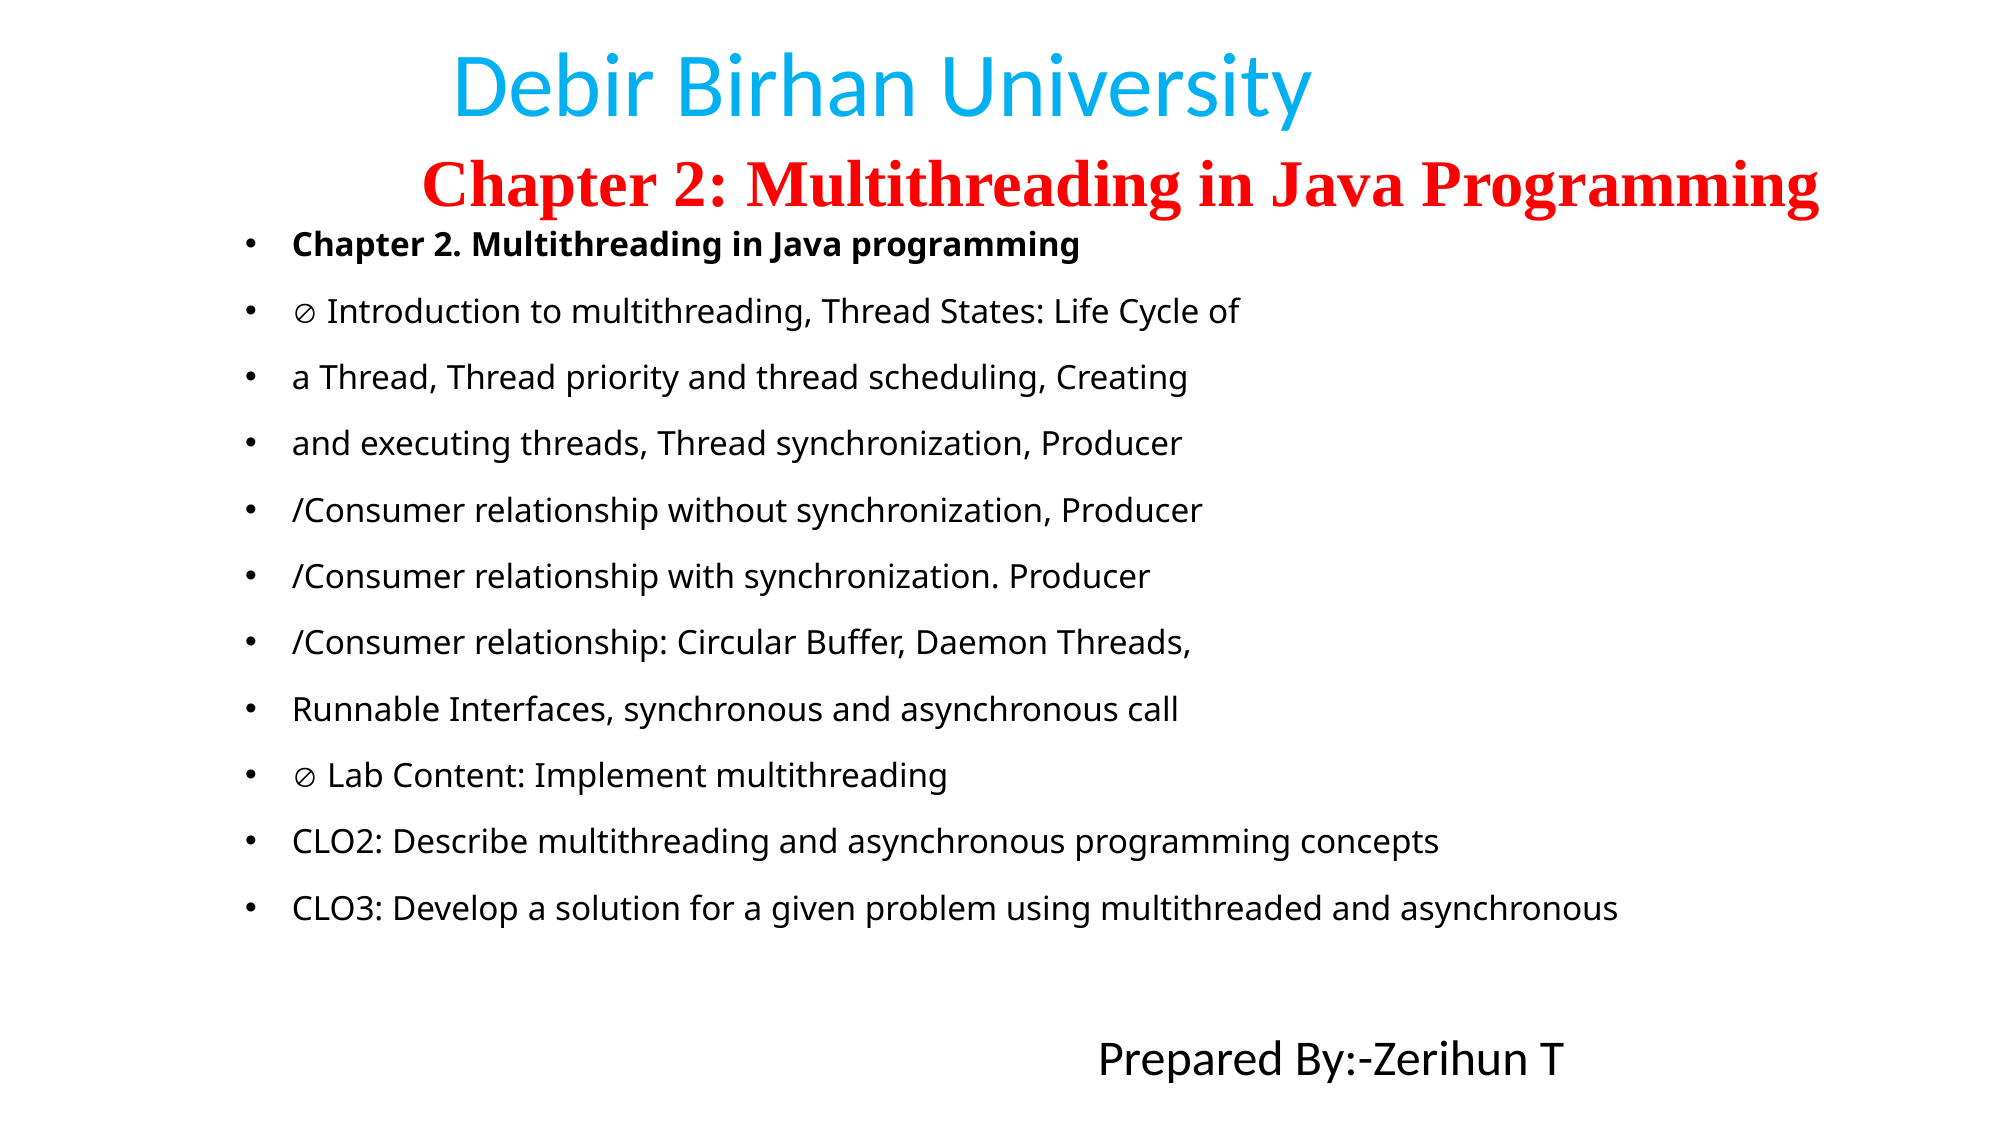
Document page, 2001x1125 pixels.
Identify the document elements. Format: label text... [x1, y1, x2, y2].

text_box Debir Birhan University [437, 17, 1713, 142]
subtitle Prepared By:-Zerihun T [937, 1025, 1725, 1113]
text_box Chapter 2. Multithreading in Java programming Æ Introduction to multithreading, Thread States: Life Cycle of a Thread, Thread priority and thread scheduling, Creating and executing threads, Thread synchronization, Producer /Consumer relationship without synchronization, Producer /Consumer relationship with synchronization. Producer /Consumer relationship: Circular Buffer, Daemon Threads, Runnable Interfaces, synchronous and asynchronous call Æ Lab Content: Implement multithreading CLO2: Describe multithreading and asynchronous programming concepts CLO3: Develop a solution for a given problem using multithreaded and asynchronous [230, 210, 1845, 935]
title Chapter 2: Multithreading in Java Programming [243, 143, 2000, 229]
